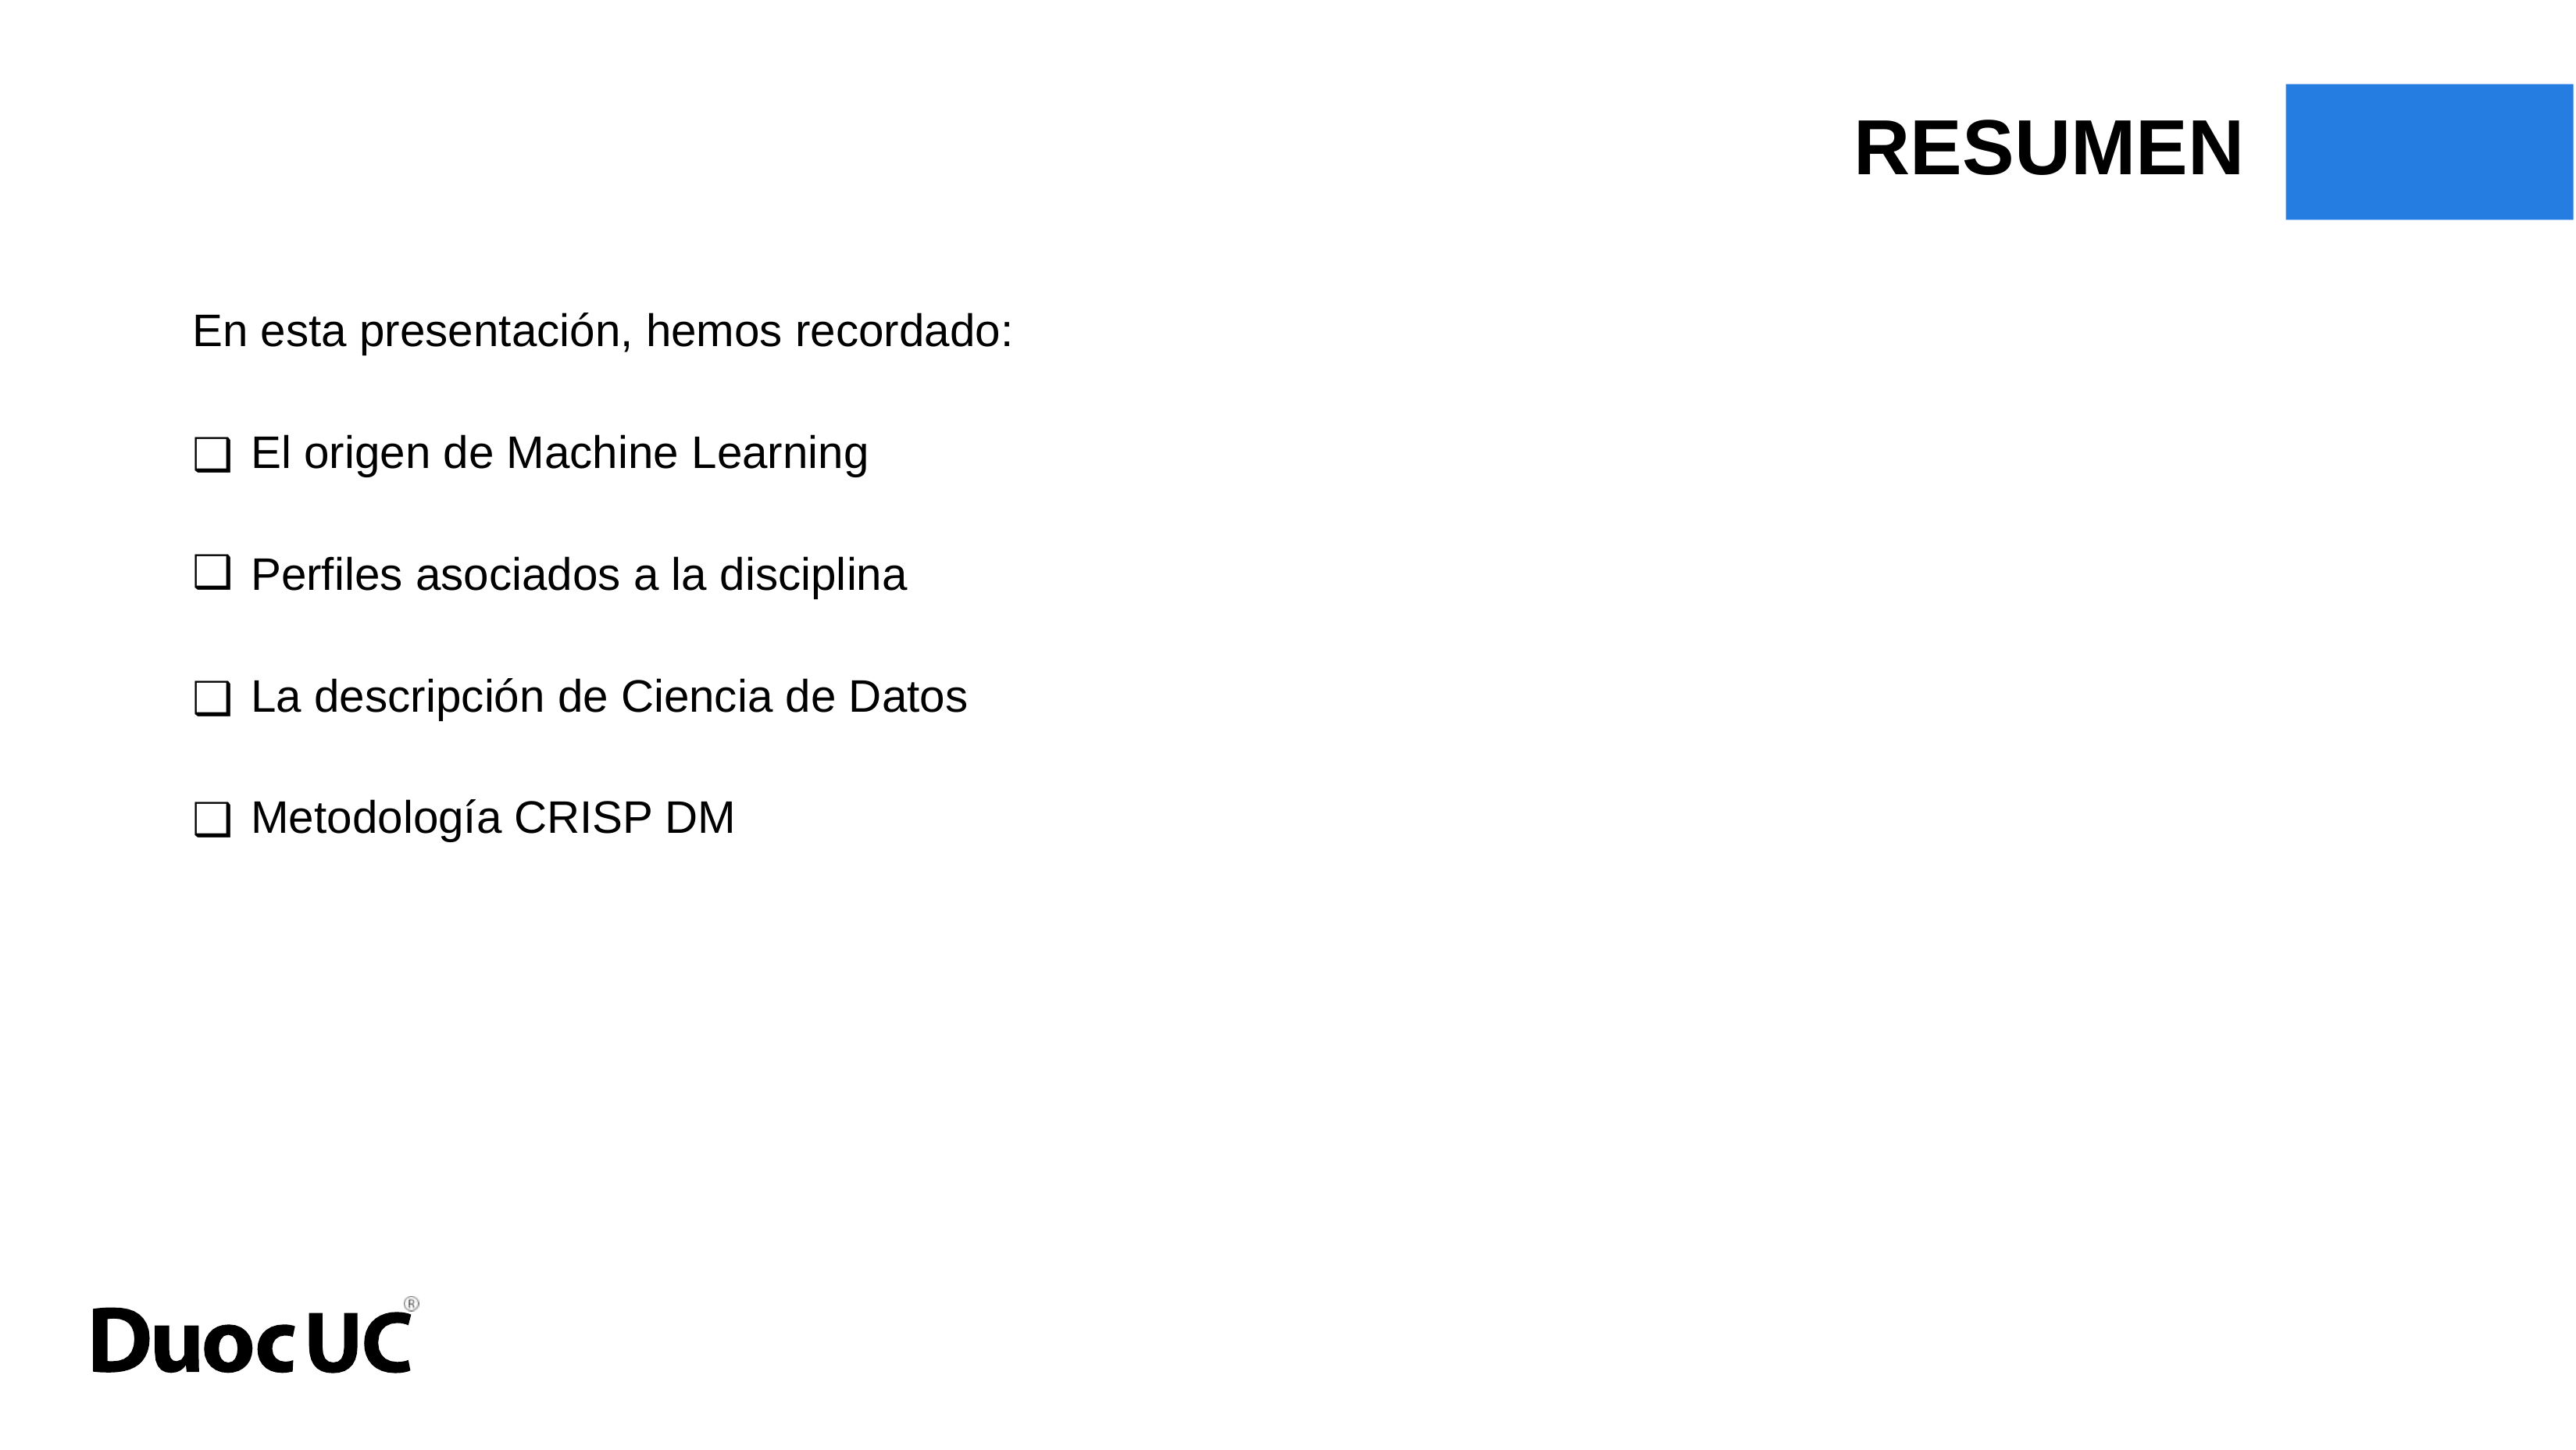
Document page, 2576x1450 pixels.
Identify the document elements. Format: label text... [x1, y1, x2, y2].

list RESUMEN [93, 96, 2245, 927]
picture [404, 1296, 419, 1312]
text_box En esta presentación, hemos recordado: El origen de Machine Learning Perfiles asociados a la disciplina La descripción de Ciencia de Datos Metodología CRISP DM [174, 295, 1913, 848]
